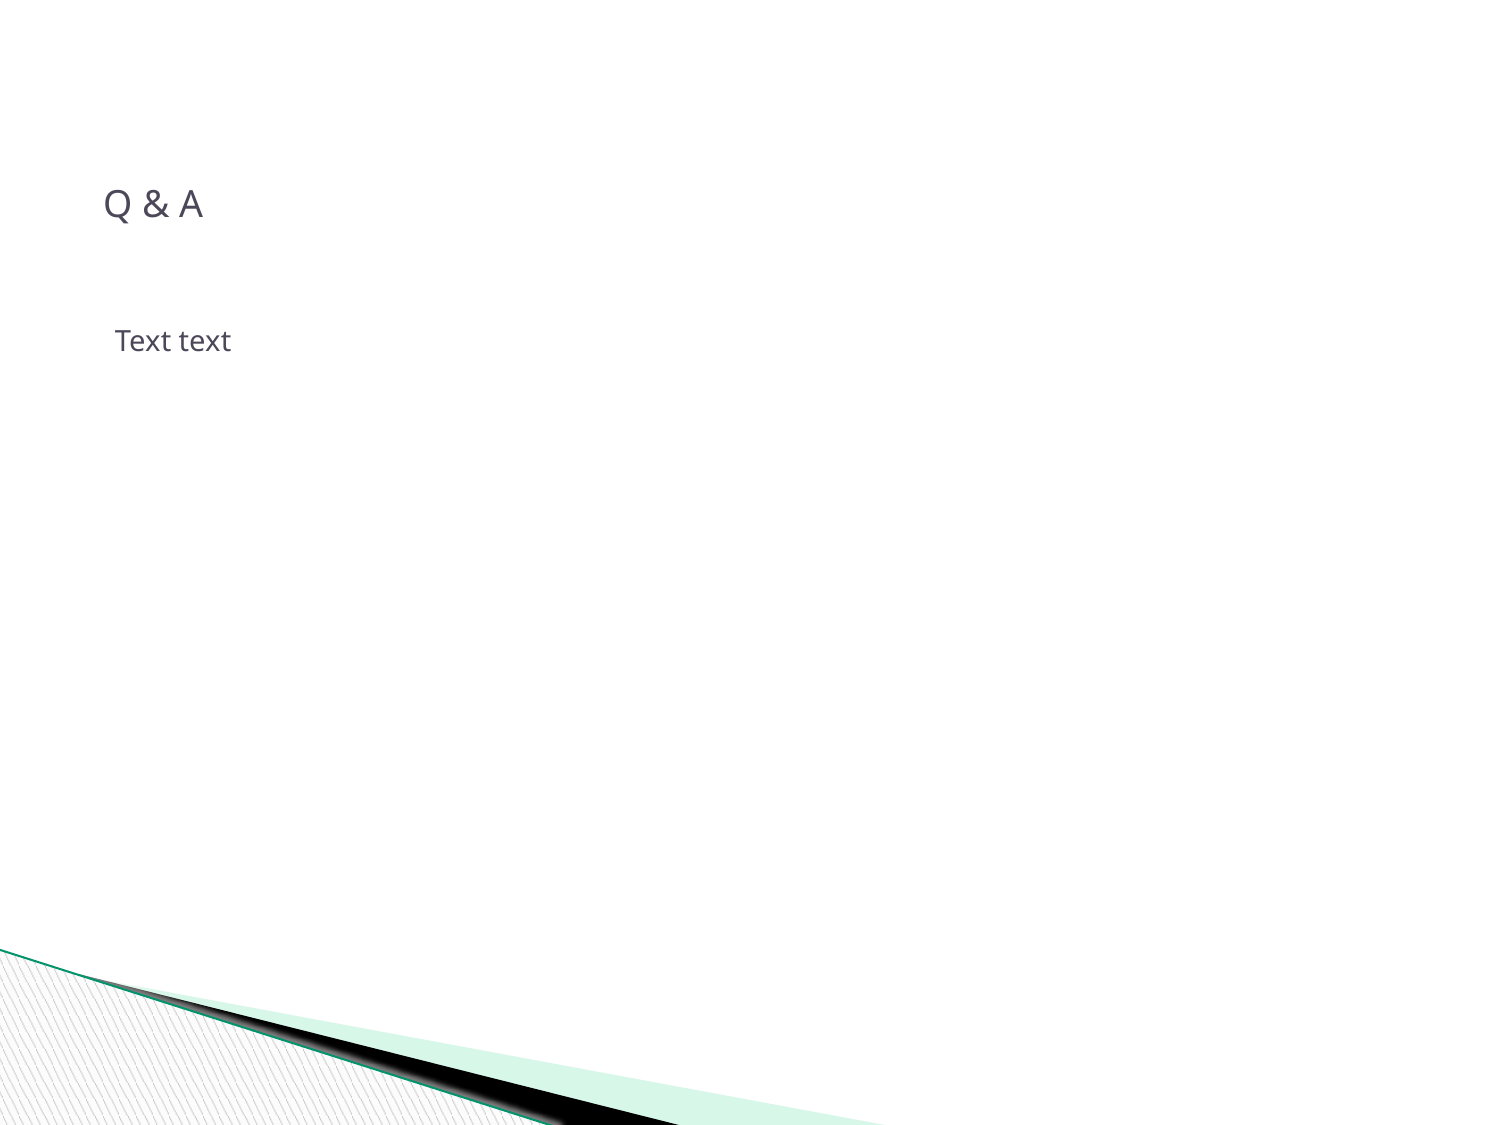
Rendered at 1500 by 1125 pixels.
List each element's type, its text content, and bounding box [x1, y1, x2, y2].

text_box Text text [100, 314, 1400, 365]
text_box Q & A [88, 172, 1388, 233]
